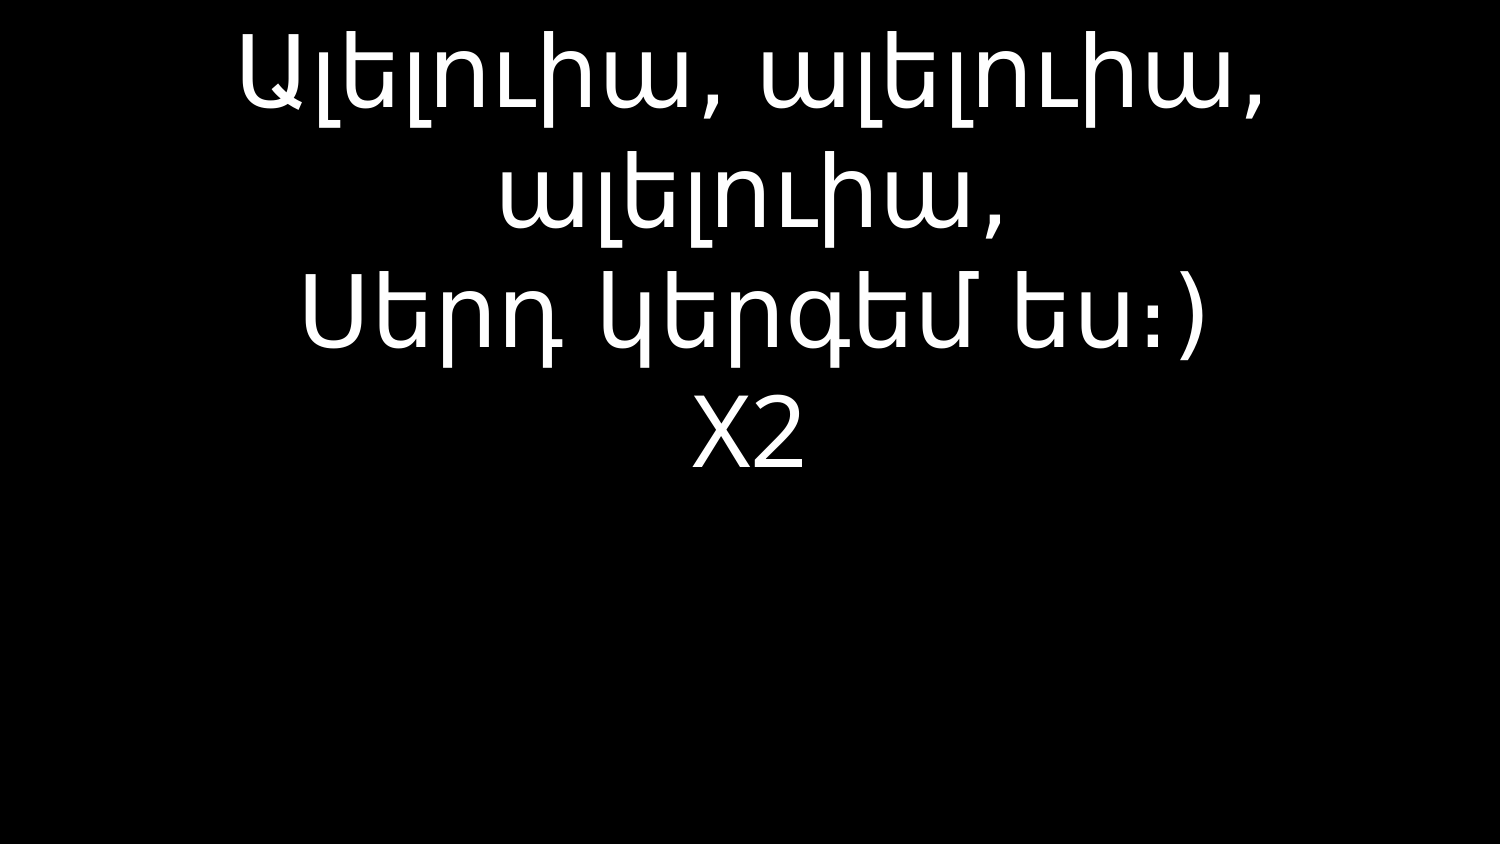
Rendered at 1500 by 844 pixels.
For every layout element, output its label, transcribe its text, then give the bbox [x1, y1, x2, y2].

title Ալելուիա, ալելուիա, ալելուիա, Սերդ կերգեմ ես։) X2 [0, 0, 1500, 844]
